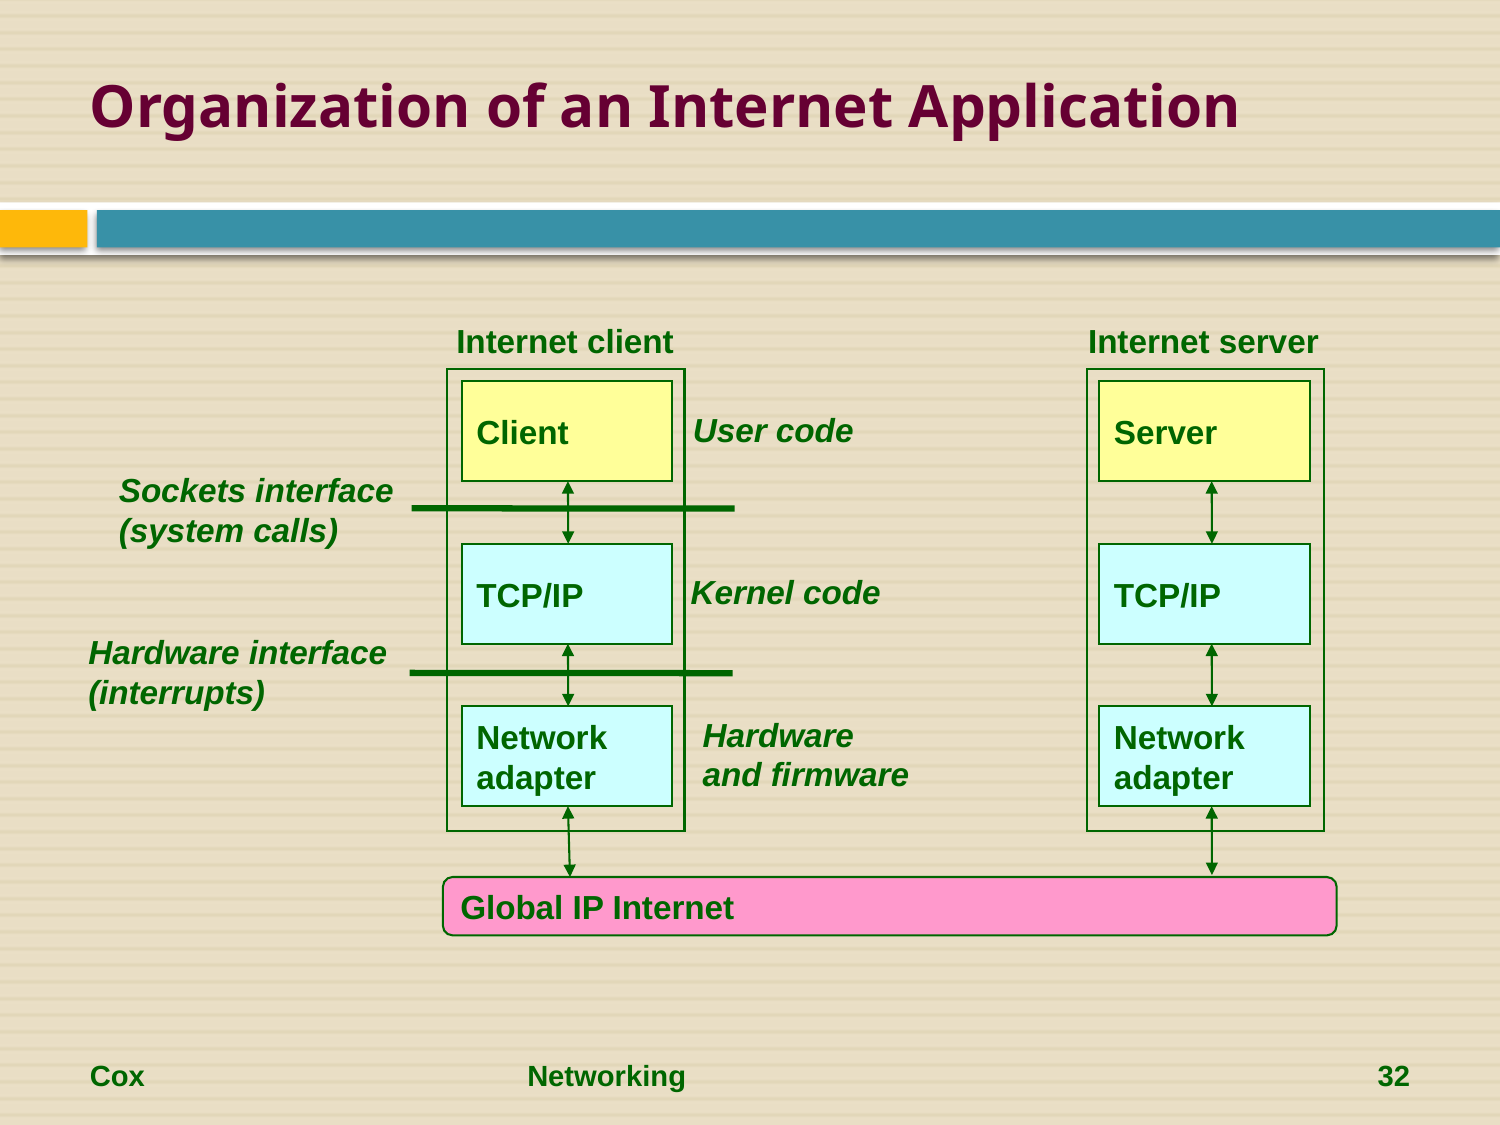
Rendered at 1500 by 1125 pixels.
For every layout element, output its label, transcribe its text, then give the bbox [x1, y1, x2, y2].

text_box Cox [75, 1050, 425, 1103]
text_box User code [685, 401, 869, 457]
text_box Global IP Internet [442, 876, 1337, 936]
text_box [1205, 832, 1219, 875]
text_box [563, 832, 576, 876]
text_box 32 [1074, 1050, 1425, 1103]
text_box Hardware interface (interrupts) [73, 623, 403, 719]
text_box Sockets interface (system calls) [103, 461, 409, 557]
text_box [1086, 368, 1325, 832]
text_box Kernel code [685, 563, 896, 619]
text_box Organization of an Internet Application [74, 45, 1425, 163]
text_box Networking [512, 1050, 988, 1103]
text_box [447, 368, 685, 832]
text_box Hardware and firmware [687, 706, 925, 802]
text_box Internet server [1073, 312, 1334, 368]
text_box Internet client [441, 312, 689, 368]
